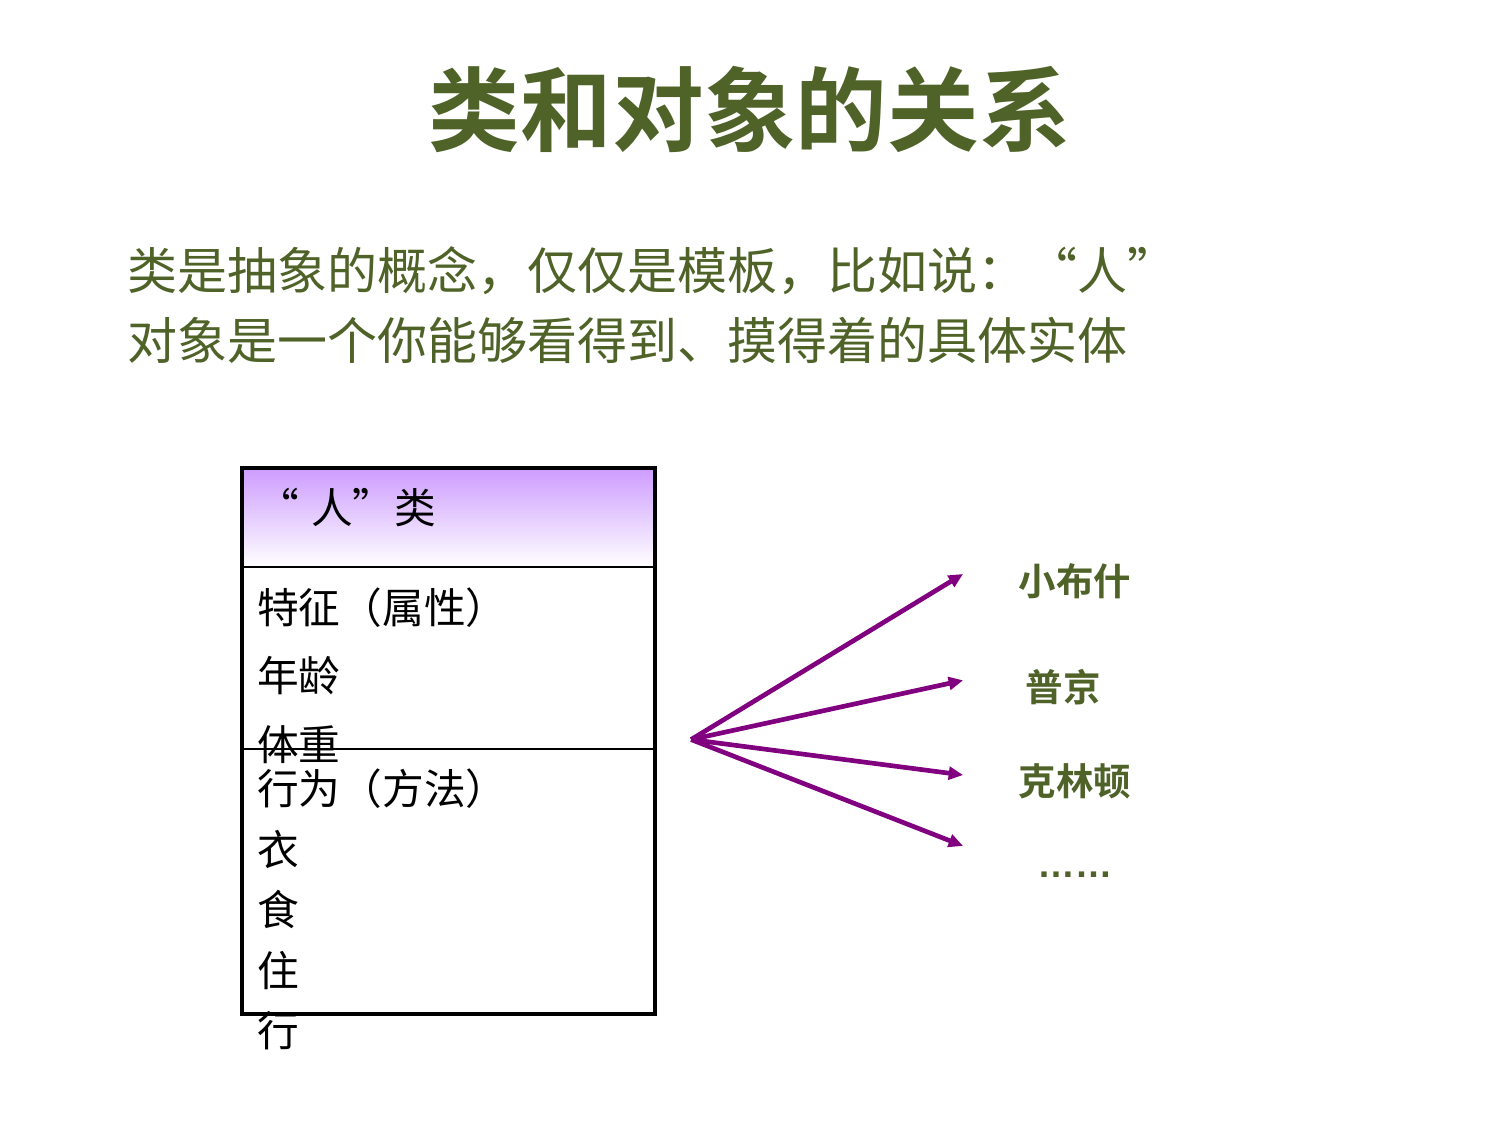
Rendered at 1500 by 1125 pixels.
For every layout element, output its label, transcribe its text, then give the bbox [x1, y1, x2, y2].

title 类和对象的关系 [75, 45, 1425, 233]
text_box 克林顿 [968, 750, 1235, 810]
text_box 普京 [968, 656, 1223, 717]
table_header “人”类 [244, 470, 653, 566]
text_box 小布什 [915, 550, 1235, 611]
table_cell 特征（属性） 年龄 体重 [244, 568, 653, 748]
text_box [690, 573, 963, 846]
table_cell 行为（方法） 衣 食 住 行 [244, 750, 653, 1012]
list 类是抽象的概念，仅仅是模板，比如说：“人” 对象是一个你能够看得到、摸得着的具体实体 [112, 231, 1463, 388]
list 类是抽象的概念，仅仅是模板，比如说：“人” 对象是一个你能够看得到、摸得着的具体实体 [112, 389, 1463, 975]
text_box …… [927, 833, 1223, 893]
